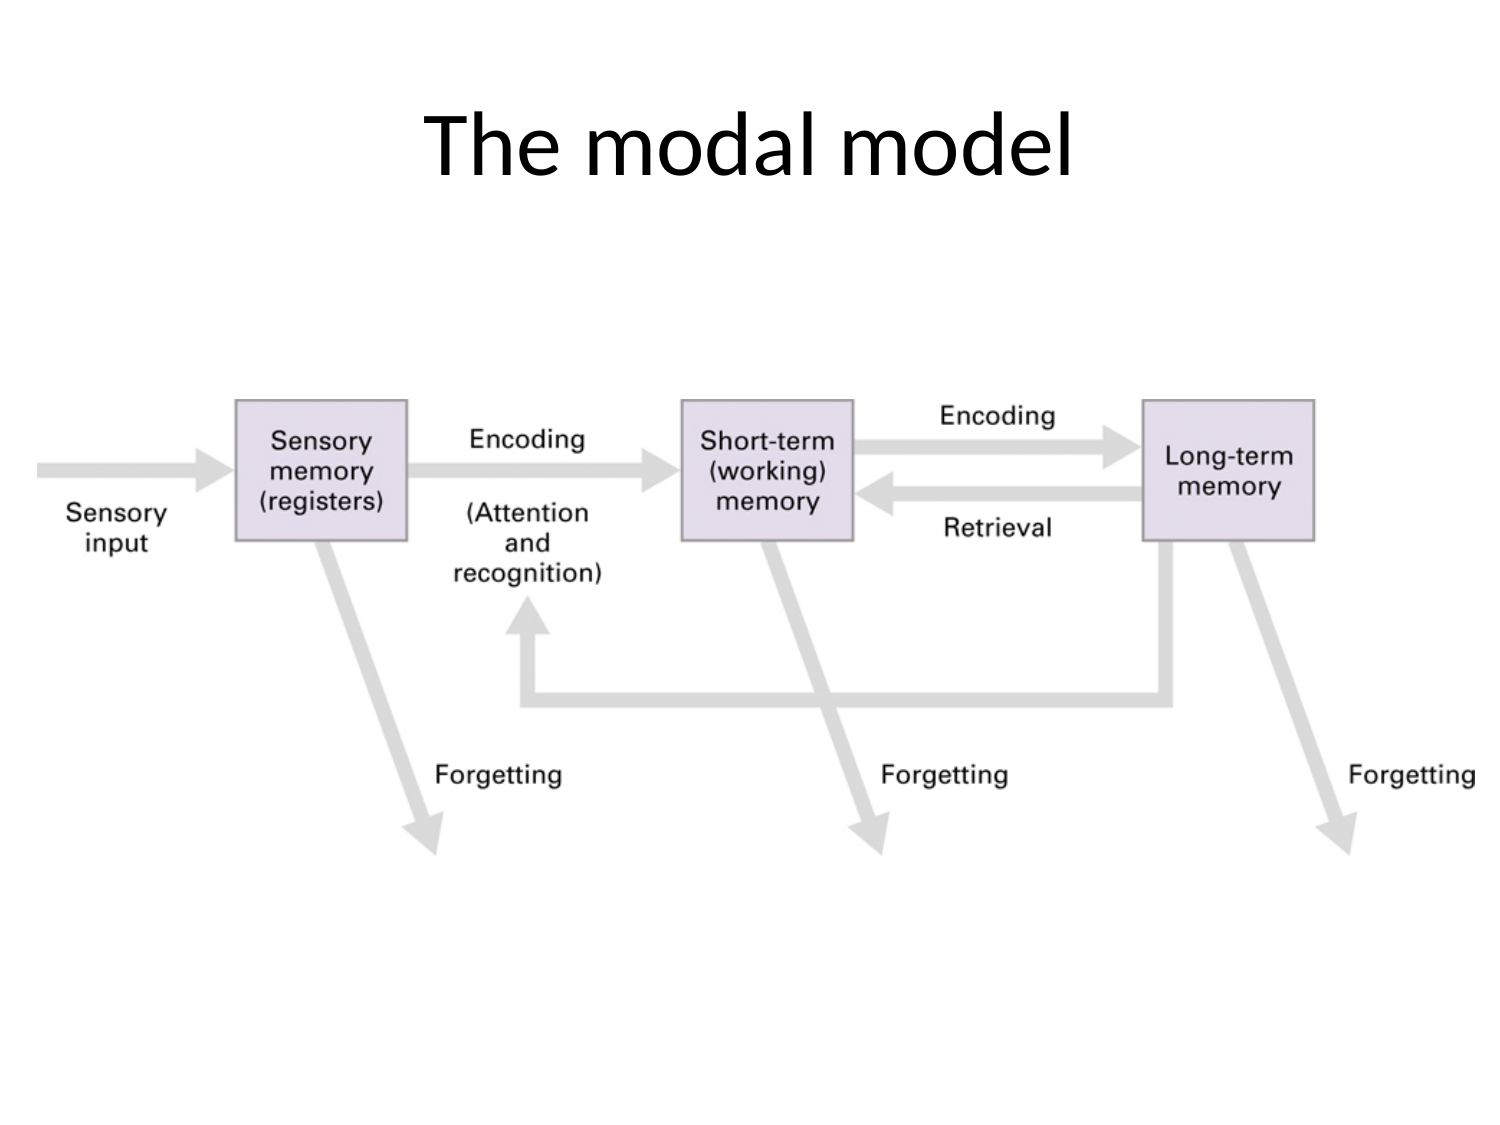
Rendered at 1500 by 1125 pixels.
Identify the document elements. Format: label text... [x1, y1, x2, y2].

title The modal model [75, 45, 1425, 233]
picture [37, 399, 1476, 856]
